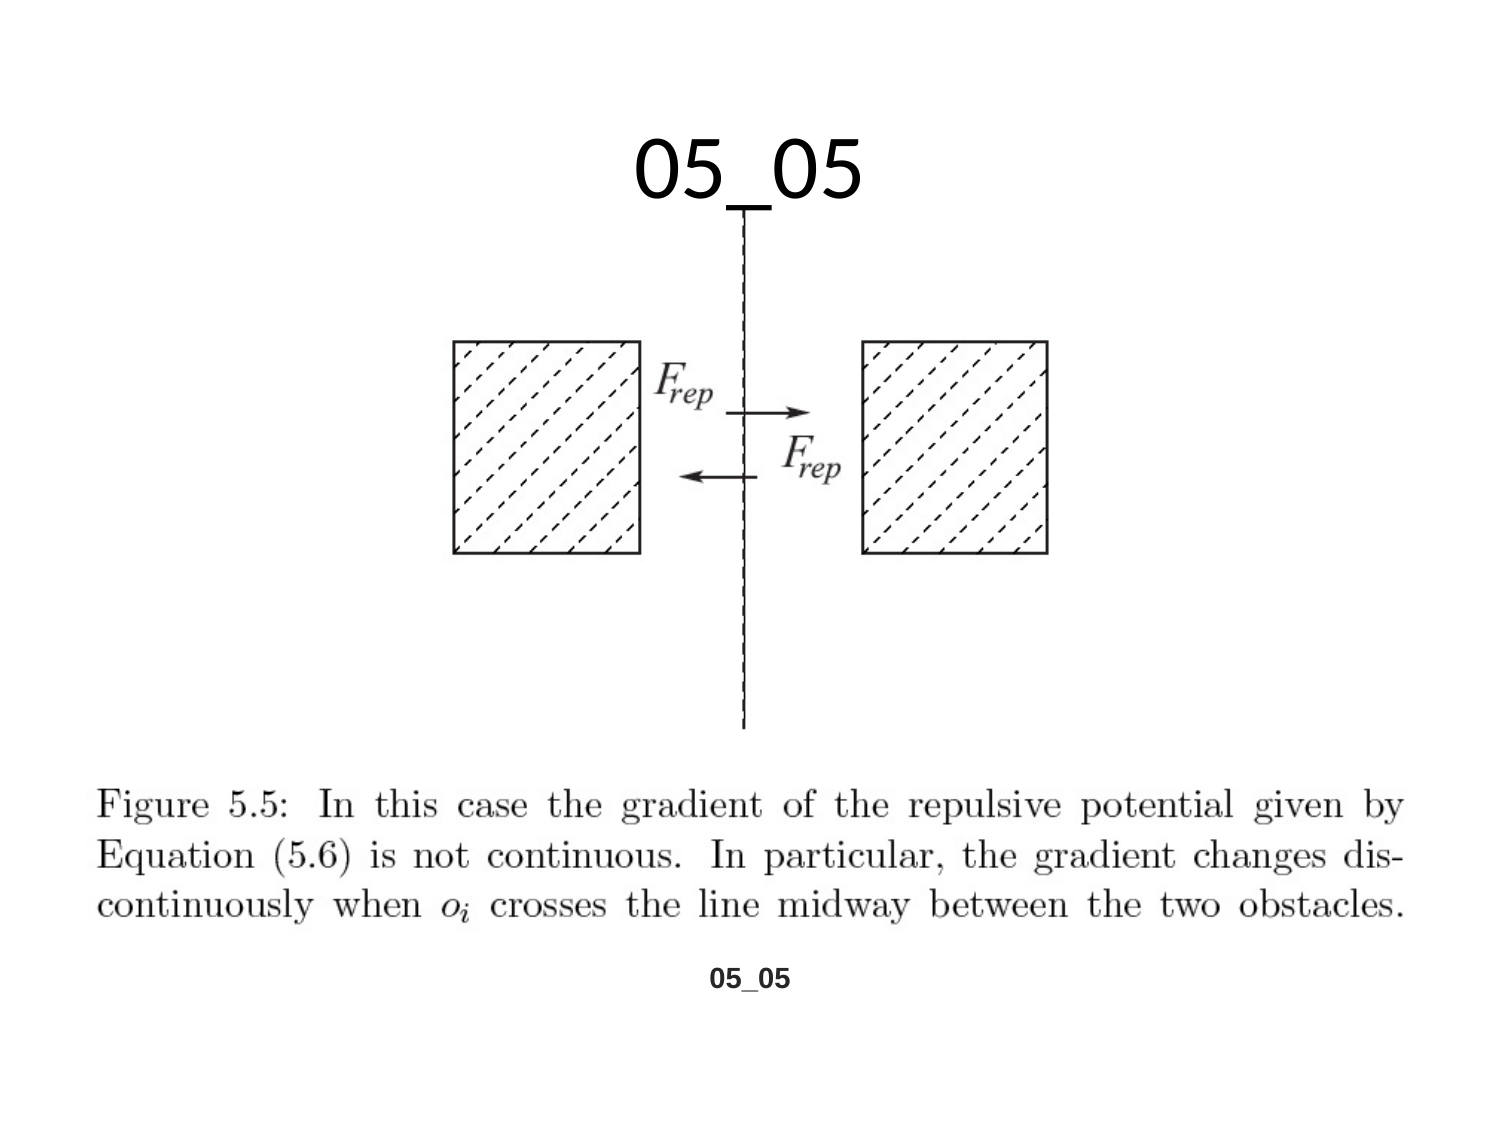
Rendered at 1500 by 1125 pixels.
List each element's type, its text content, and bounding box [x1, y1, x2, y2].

text_box 05_05 [694, 952, 806, 1002]
title 05_05 [112, 99, 1388, 192]
picture [74, 193, 1426, 932]
